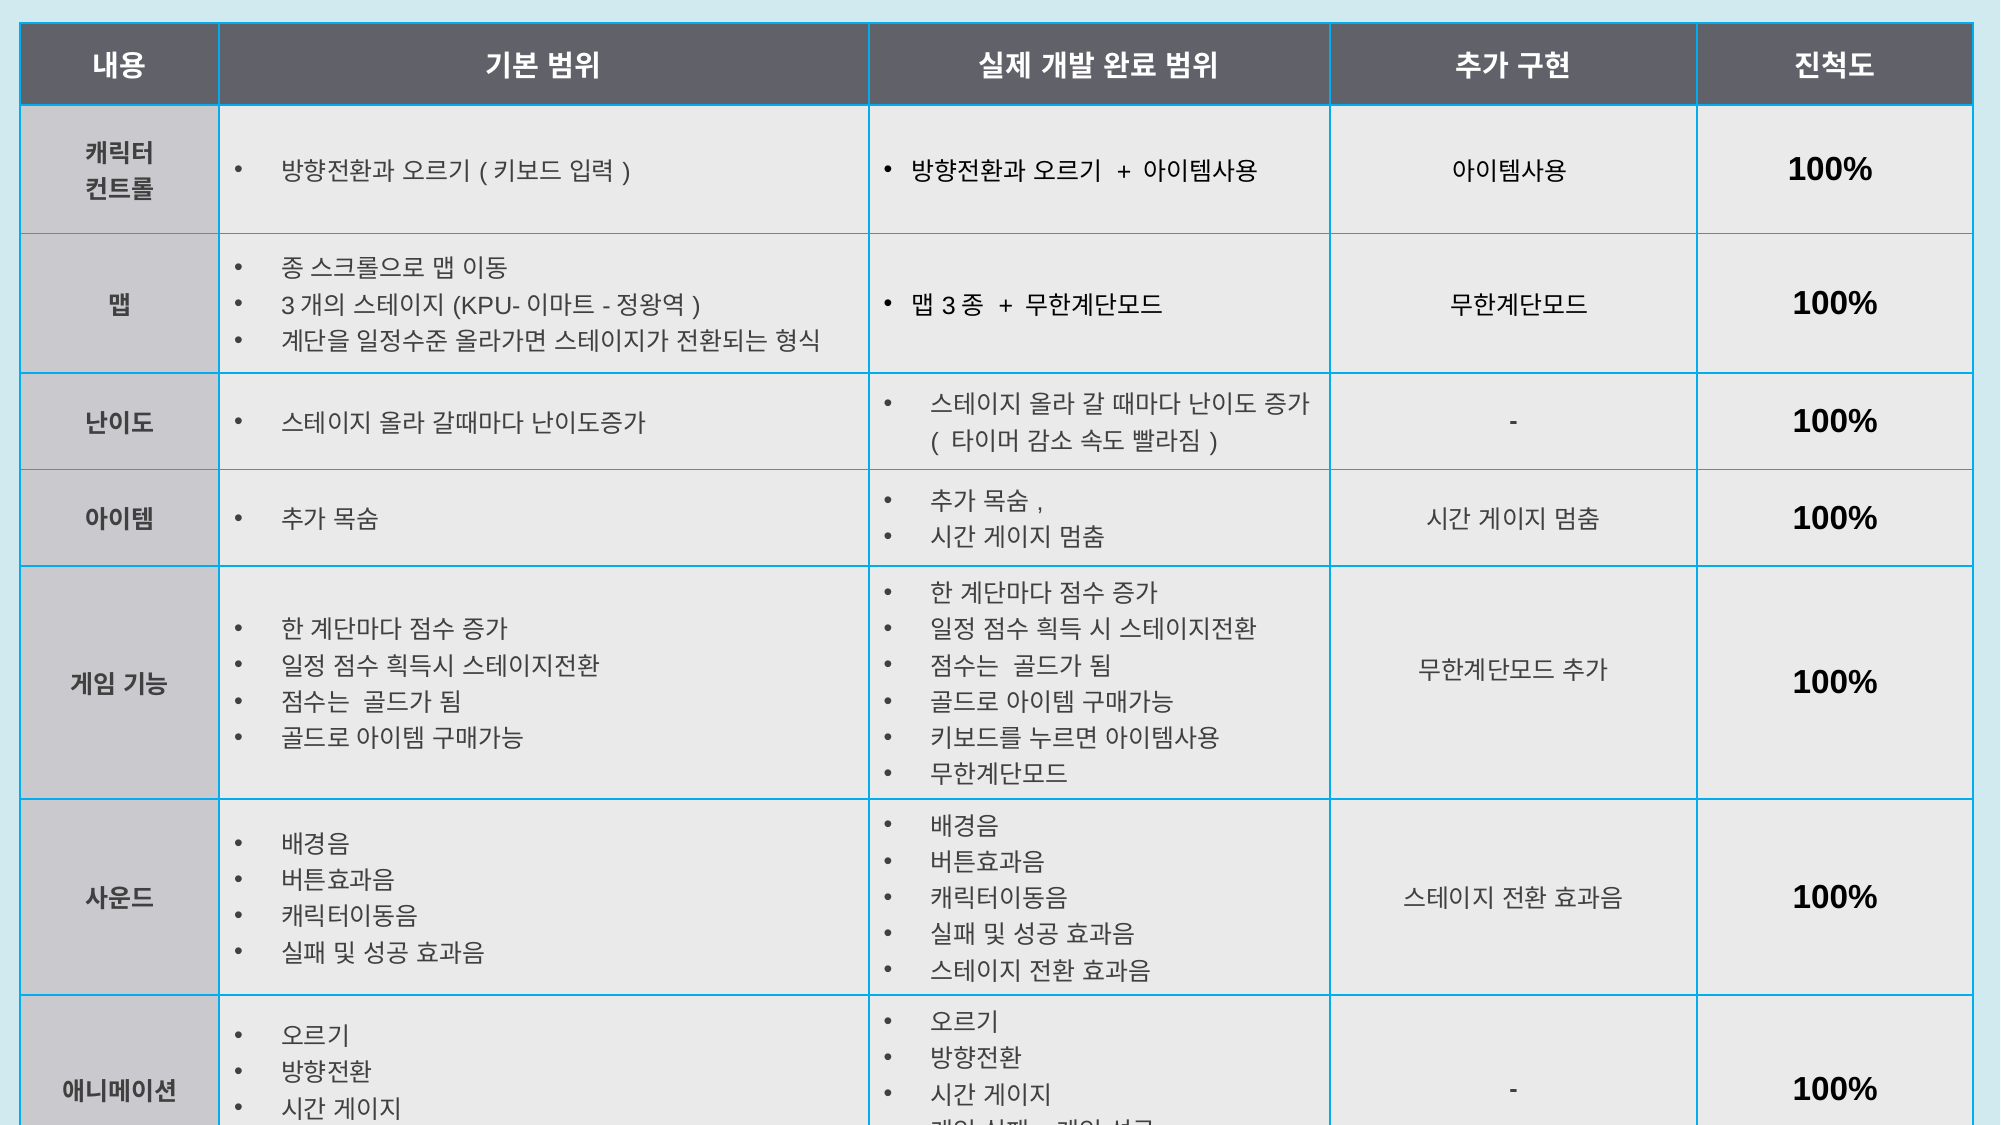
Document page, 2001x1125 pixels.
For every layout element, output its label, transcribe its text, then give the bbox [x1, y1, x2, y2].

table_cell 스테이지 전환 효과음 [1331, 800, 1696, 994]
table_cell 100% [1698, 374, 1972, 469]
table_cell 배경음 버튼효과음 캐릭터이동음 실패 및 성공 효과음 스테이지 전환 효과음 [870, 800, 1329, 994]
table_cell 100% [1698, 234, 1972, 372]
table_cell 난이도 [21, 374, 218, 469]
table_cell 캐릭터 컨트롤 [21, 106, 218, 233]
picture [0, 0, 2001, 1125]
table_cell 100% [1698, 106, 1972, 233]
table_cell 오르기 방향전환 시간 게이지 게임 실패, 게임 성공 [220, 996, 868, 1125]
table_cell 한 계단마다 점수 증가 일정 점수 흭득시 스테이지전환 점수는 골드가 됨 골드로 아이템 구매가능 [220, 567, 868, 798]
table_header 기본 범위 [220, 24, 868, 104]
table_cell 시간 게이지 멈춤 [1331, 470, 1696, 565]
table_header 내용 [21, 24, 218, 104]
table_cell 무한계단모드 [1331, 234, 1696, 372]
table_cell - [1331, 374, 1696, 469]
table_header 진척도 [1698, 24, 1972, 104]
table_cell 오르기 방향전환 시간 게이지 게임 실패, 게임 성공 [870, 996, 1329, 1125]
table_cell 애니메이션 [21, 996, 218, 1125]
table_cell - [1331, 996, 1696, 1125]
table_cell 100% [1698, 470, 1972, 565]
table_cell 종 스크롤으로 맵 이동 3개의 스테이지(KPU-이마트-정왕역) 계단을 일정수준 올라가면 스테이지가 전환되는 형식 [220, 234, 868, 372]
table_header 추가 구현 [1331, 24, 1696, 104]
table_cell 스테이지 올라 갈 때마다 난이도 증가 ( 타이머 감소 속도 빨라짐) [870, 374, 1329, 469]
table_cell 맵 [21, 234, 218, 372]
table_cell 방향전환과 오르기 + 아이템사용 [870, 106, 1329, 233]
table_cell 맵3종 + 무한계단모드 [870, 234, 1329, 372]
table_cell 100% [1698, 800, 1972, 994]
table_cell 무한계단모드 추가 [1331, 567, 1696, 798]
table_cell 한 계단마다 점수 증가 일정 점수 흭득 시 스테이지전환 점수는 골드가 됨 골드로 아이템 구매가능 키보드를 누르면 아이템사용 무한계단모드 [870, 567, 1329, 798]
table_cell 방향전환과 오르기(키보드 입력) [220, 106, 868, 233]
table_cell 아이템사용 [1331, 106, 1696, 233]
table_cell 스테이지 올라 갈때마다 난이도증가 [220, 374, 868, 469]
table_cell 100% [1698, 567, 1972, 798]
table_cell 추가 목숨, 시간 게이지 멈춤 [870, 470, 1329, 565]
table_header 실제 개발 완료 범위 [870, 24, 1329, 104]
table_cell 아이템 [21, 470, 218, 565]
table_cell 100% [1698, 996, 1972, 1125]
table_cell 사운드 [21, 800, 218, 994]
table_cell 게임 기능 [21, 567, 218, 798]
table_cell 추가 목숨 [220, 470, 868, 565]
table_cell 배경음 버튼효과음 캐릭터이동음 실패 및 성공 효과음 [220, 800, 868, 994]
